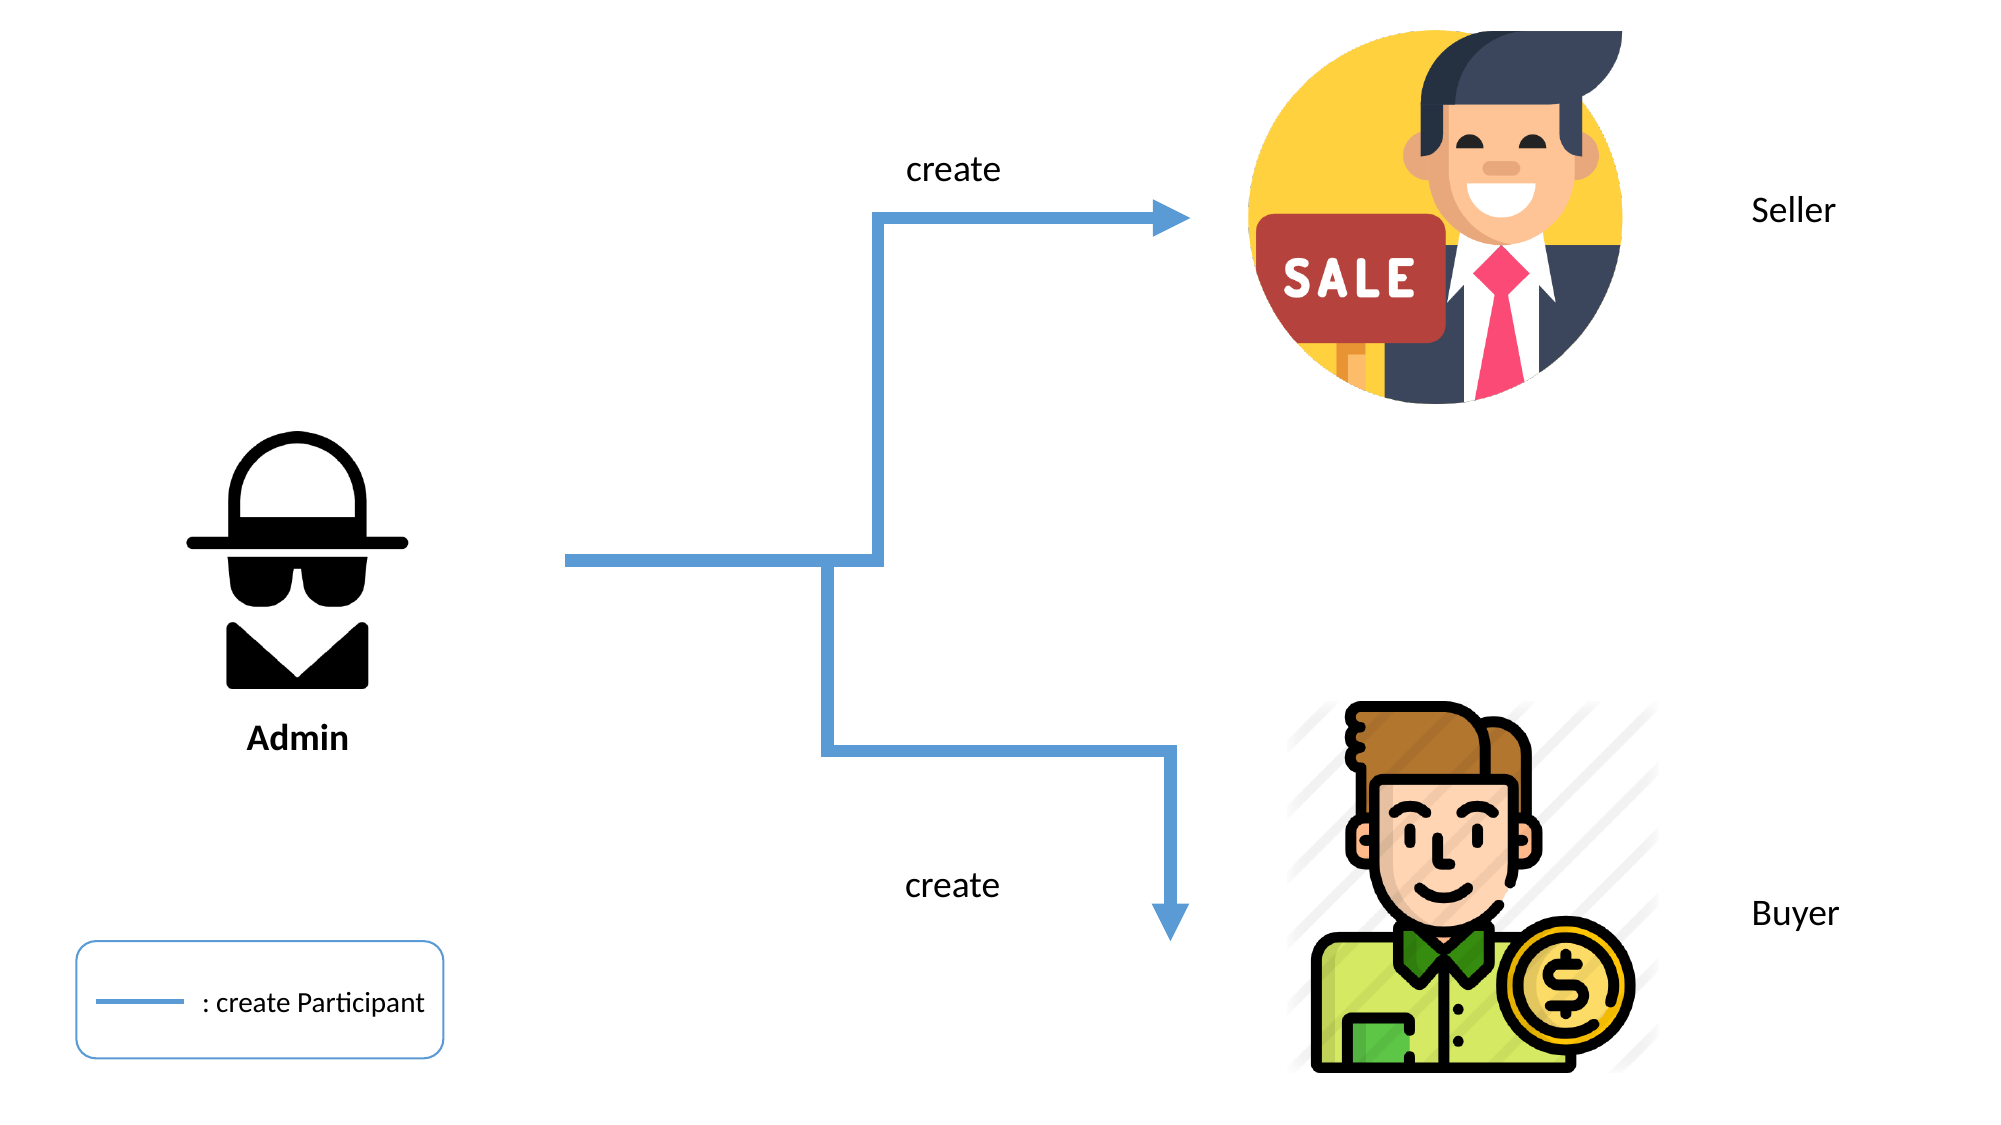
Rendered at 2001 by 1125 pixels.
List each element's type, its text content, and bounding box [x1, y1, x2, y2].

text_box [76, 941, 444, 1059]
text_box Seller [1825, 178, 1852, 238]
picture [1045, 30, 1825, 404]
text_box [809, 579, 1189, 923]
text_box Admin [231, 706, 365, 766]
picture [28, 431, 566, 690]
text_box create [891, 136, 1017, 197]
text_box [565, 217, 1191, 561]
text_box Buyer [1736, 880, 1856, 941]
picture [1287, 701, 1659, 1073]
